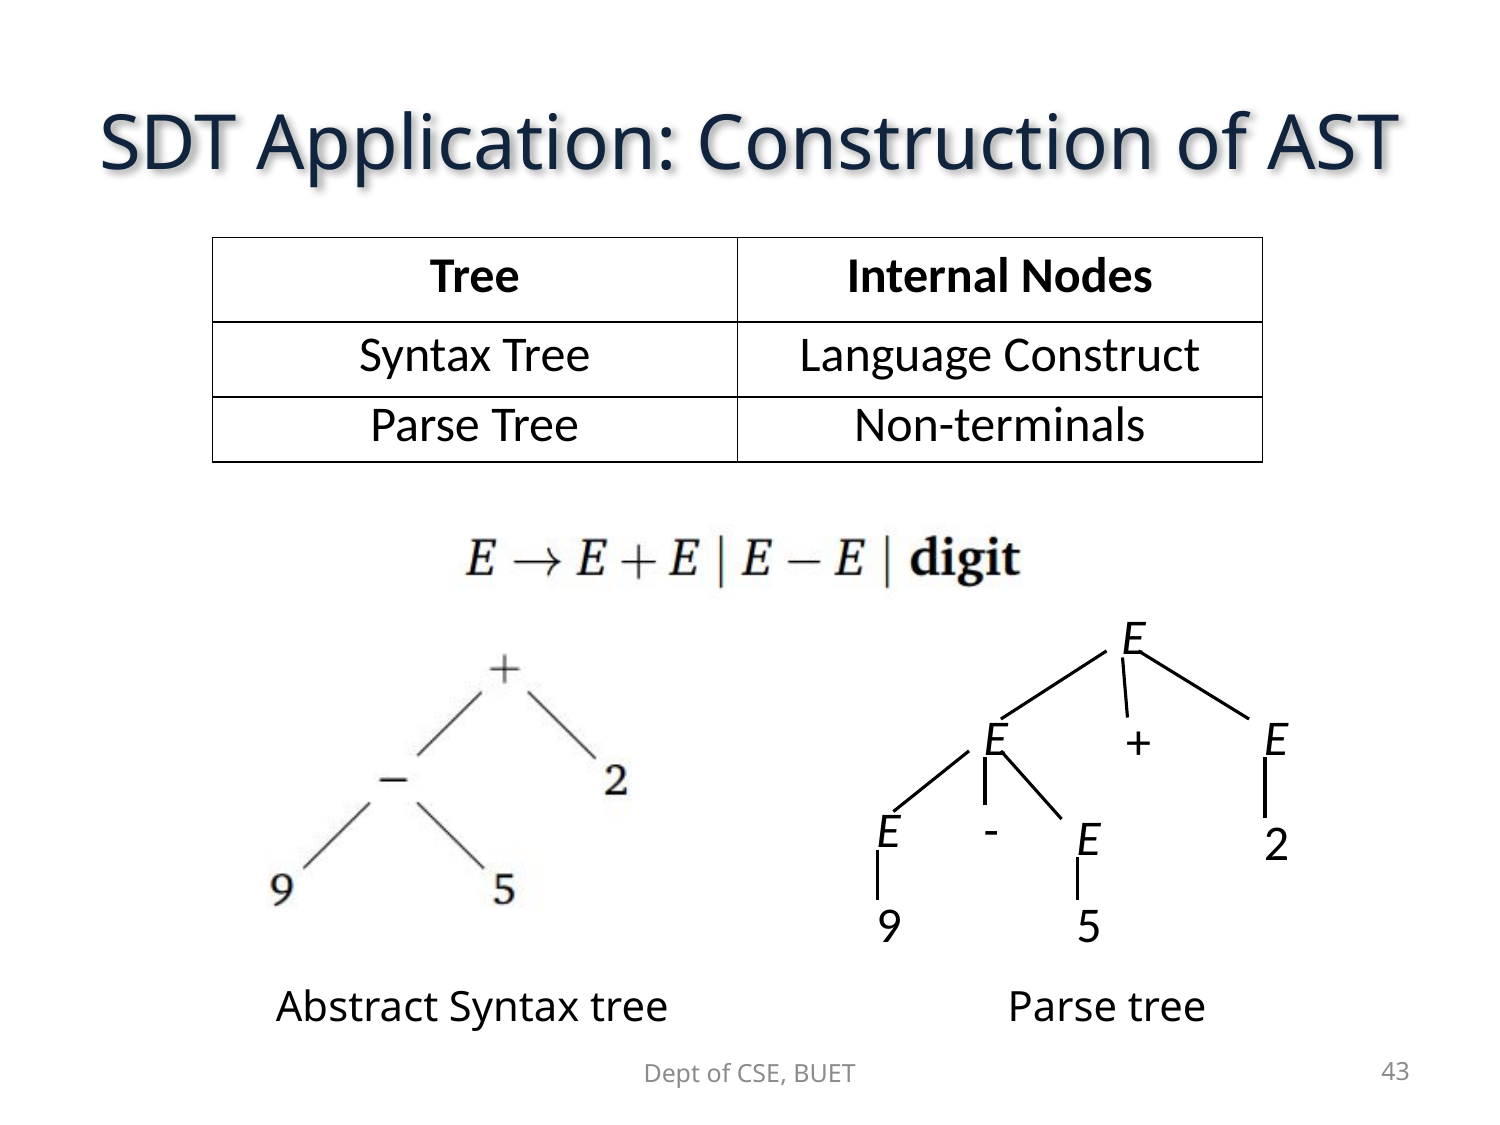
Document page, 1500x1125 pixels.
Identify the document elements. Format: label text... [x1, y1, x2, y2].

text_box Abstract Syntax tree [261, 971, 684, 1037]
text_box E [960, 710, 1010, 760]
text_box E [1052, 810, 1103, 860]
picture [446, 512, 1054, 610]
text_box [996, 754, 1066, 816]
text_box E [1097, 610, 1148, 660]
table_header Tree [213, 238, 737, 321]
picture [237, 637, 663, 926]
slide_number 43 [1074, 1042, 1425, 1103]
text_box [1094, 684, 1154, 691]
text_box 2 [1240, 815, 1290, 865]
table_cell Syntax Tree [213, 323, 737, 396]
text_box + [1102, 715, 1153, 765]
table_cell Parse Tree [213, 398, 737, 461]
footer Dept of CSE, BUET [512, 1042, 988, 1103]
table_cell Non-terminals [738, 398, 1262, 461]
text_box 5 [1052, 897, 1103, 948]
table_header Internal Nodes [738, 238, 1262, 321]
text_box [1019, 631, 1089, 739]
text_box 9 [852, 897, 903, 948]
table_cell Language Construct [738, 323, 1262, 396]
text_box Parse tree [992, 971, 1222, 1037]
text_box - [960, 802, 1010, 853]
title SDT Application: Construction of AST [75, 45, 1425, 233]
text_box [1159, 629, 1229, 741]
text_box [900, 743, 962, 820]
text_box E [1240, 710, 1290, 760]
text_box E [852, 802, 903, 852]
